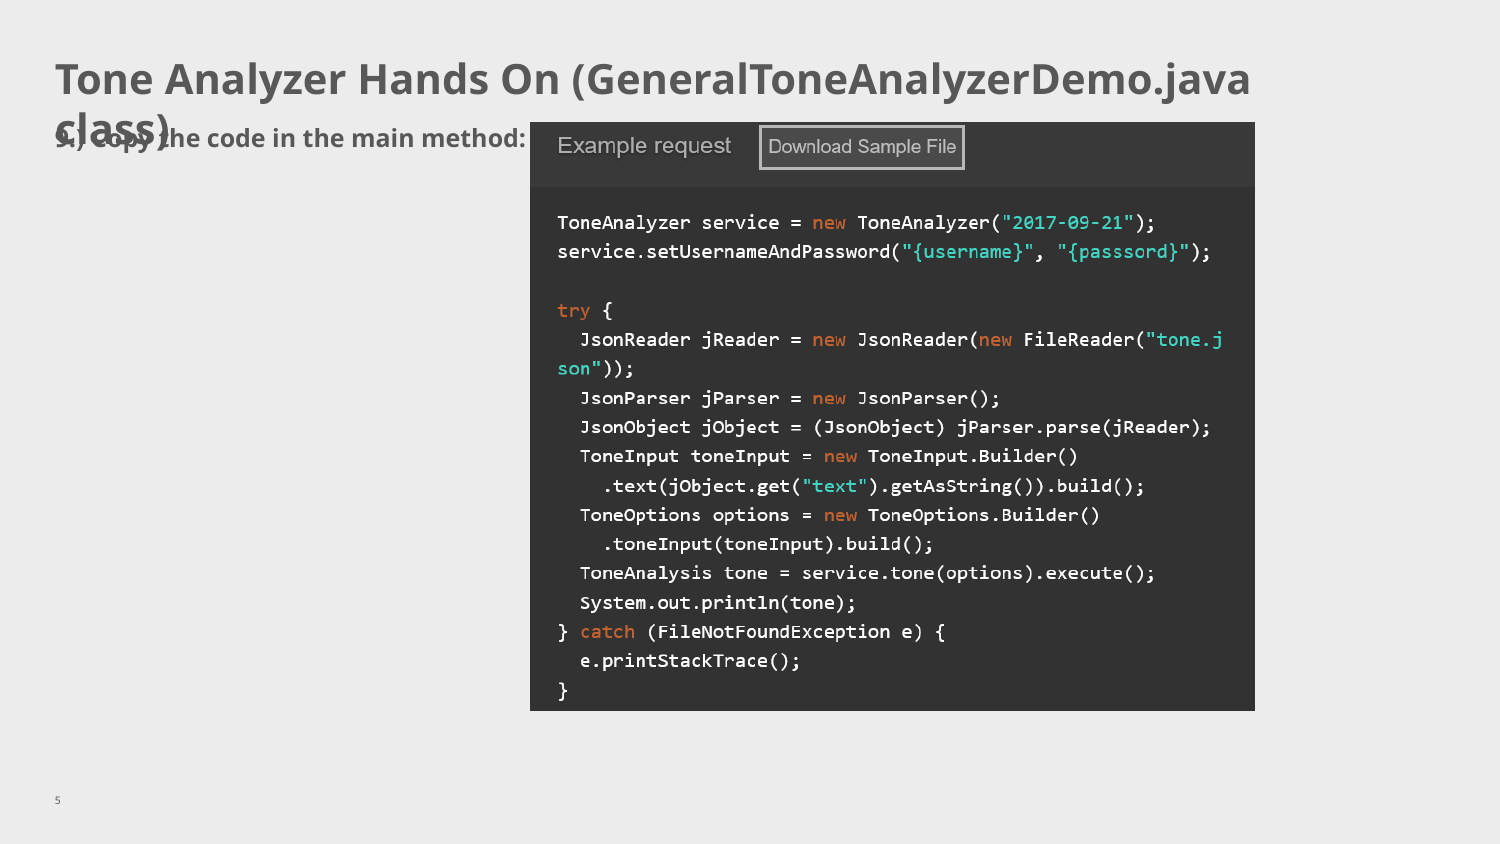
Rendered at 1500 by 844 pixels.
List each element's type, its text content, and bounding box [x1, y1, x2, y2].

picture [529, 122, 1255, 711]
title Tone Analyzer Hands On (GeneralToneAnalyzerDemo.java class) [54, 52, 1355, 122]
text_box 9.) Copy the code in the main method: [54, 122, 1401, 776]
slide_number 5 [54, 776, 90, 809]
